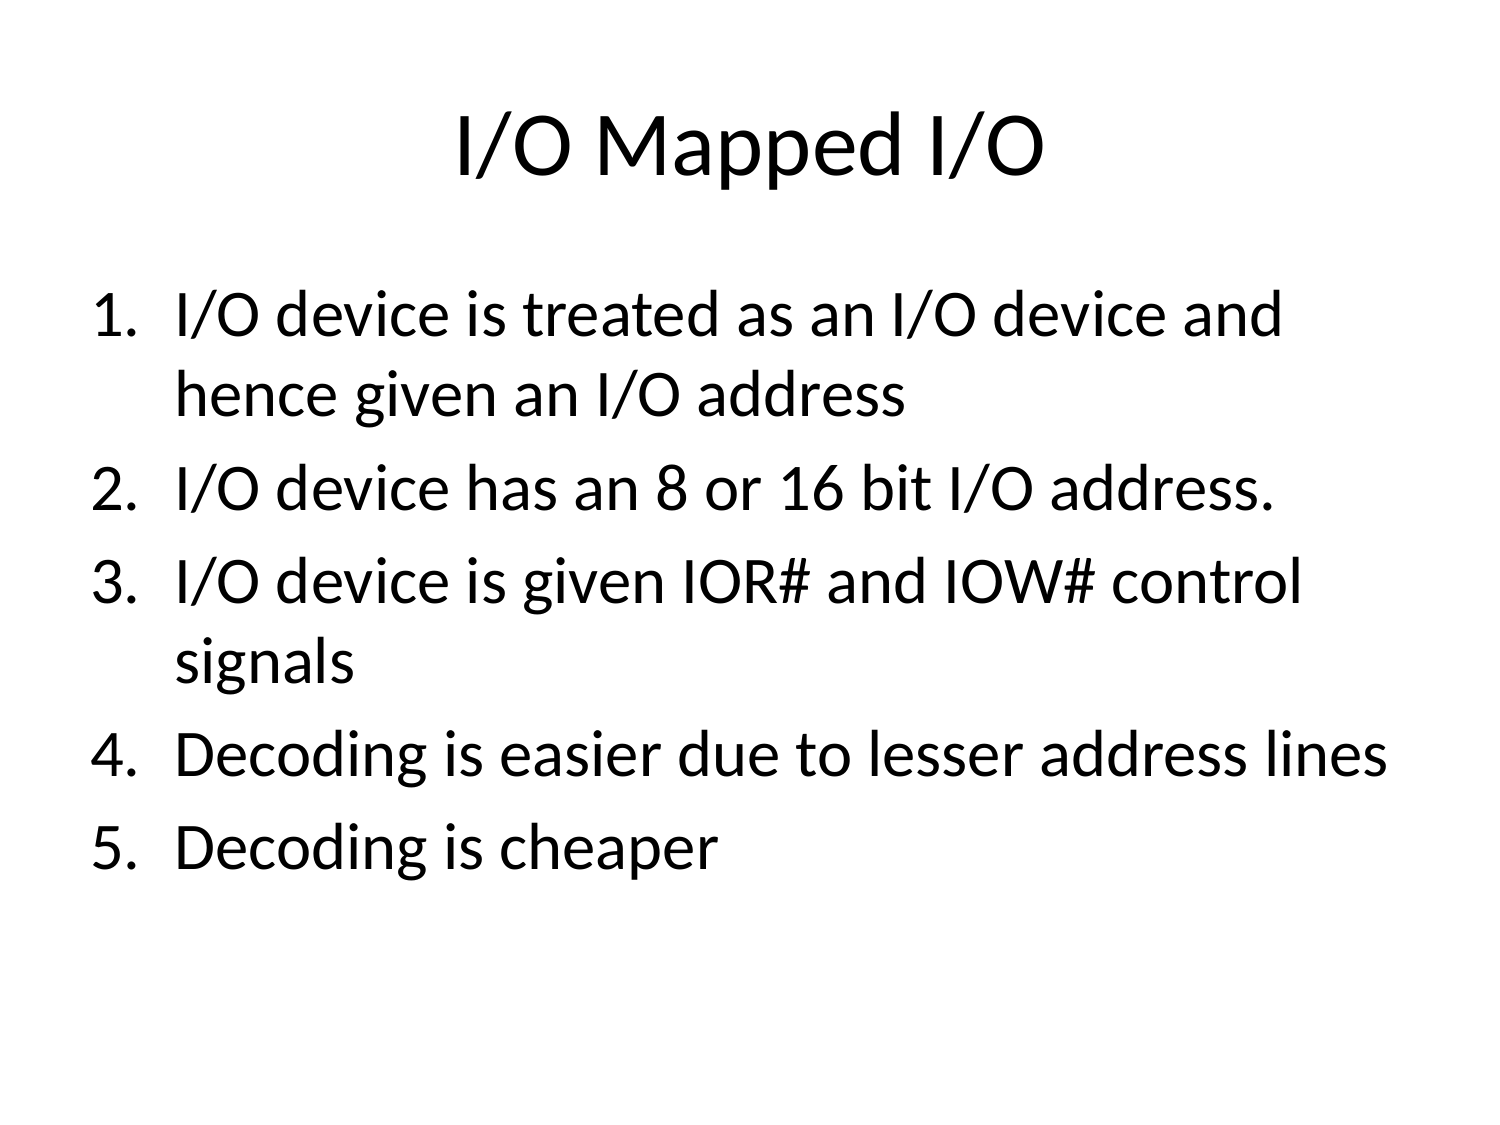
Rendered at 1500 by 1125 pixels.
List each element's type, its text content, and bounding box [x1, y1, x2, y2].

list I/O device is treated as an I/O device and hence given an I/O address I/O device has an 8 or 16 bit I/O address. I/O device is given IOR# and IOW# control signals Decoding is easier due to lesser address lines Decoding is cheaper [75, 262, 1425, 1005]
title I/O Mapped I/O [75, 45, 1425, 233]
